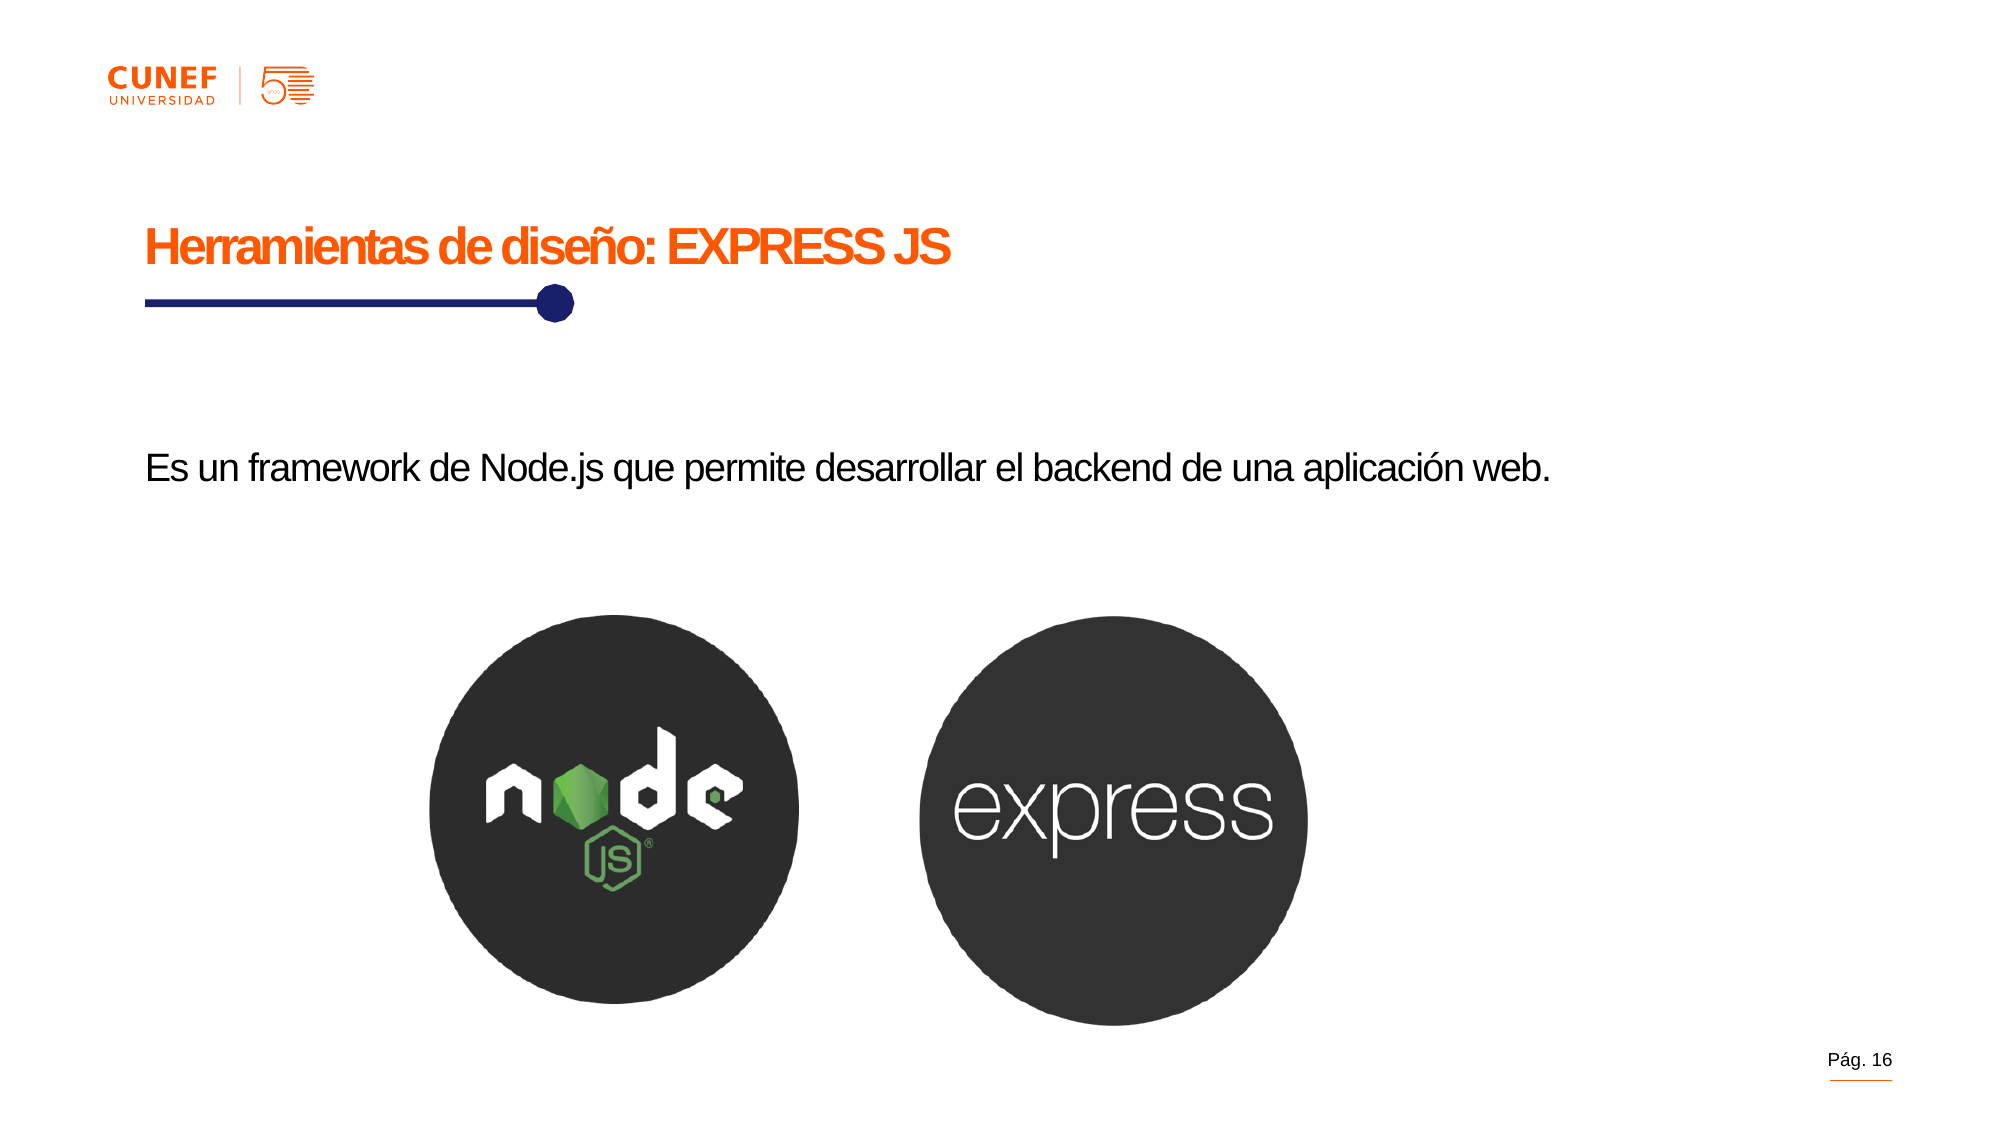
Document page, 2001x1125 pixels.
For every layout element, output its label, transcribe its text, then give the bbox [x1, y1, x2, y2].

text_box [904, 611, 1325, 1041]
text_box Herramientas de diseño: EXPRESS JS [145, 178, 1238, 276]
picture [108, 66, 314, 105]
text_box [145, 292, 566, 314]
text_box Es un framework de Node.js que permite desarrollar el backend de una aplicación web. [145, 417, 1880, 489]
text_box [425, 611, 807, 1015]
